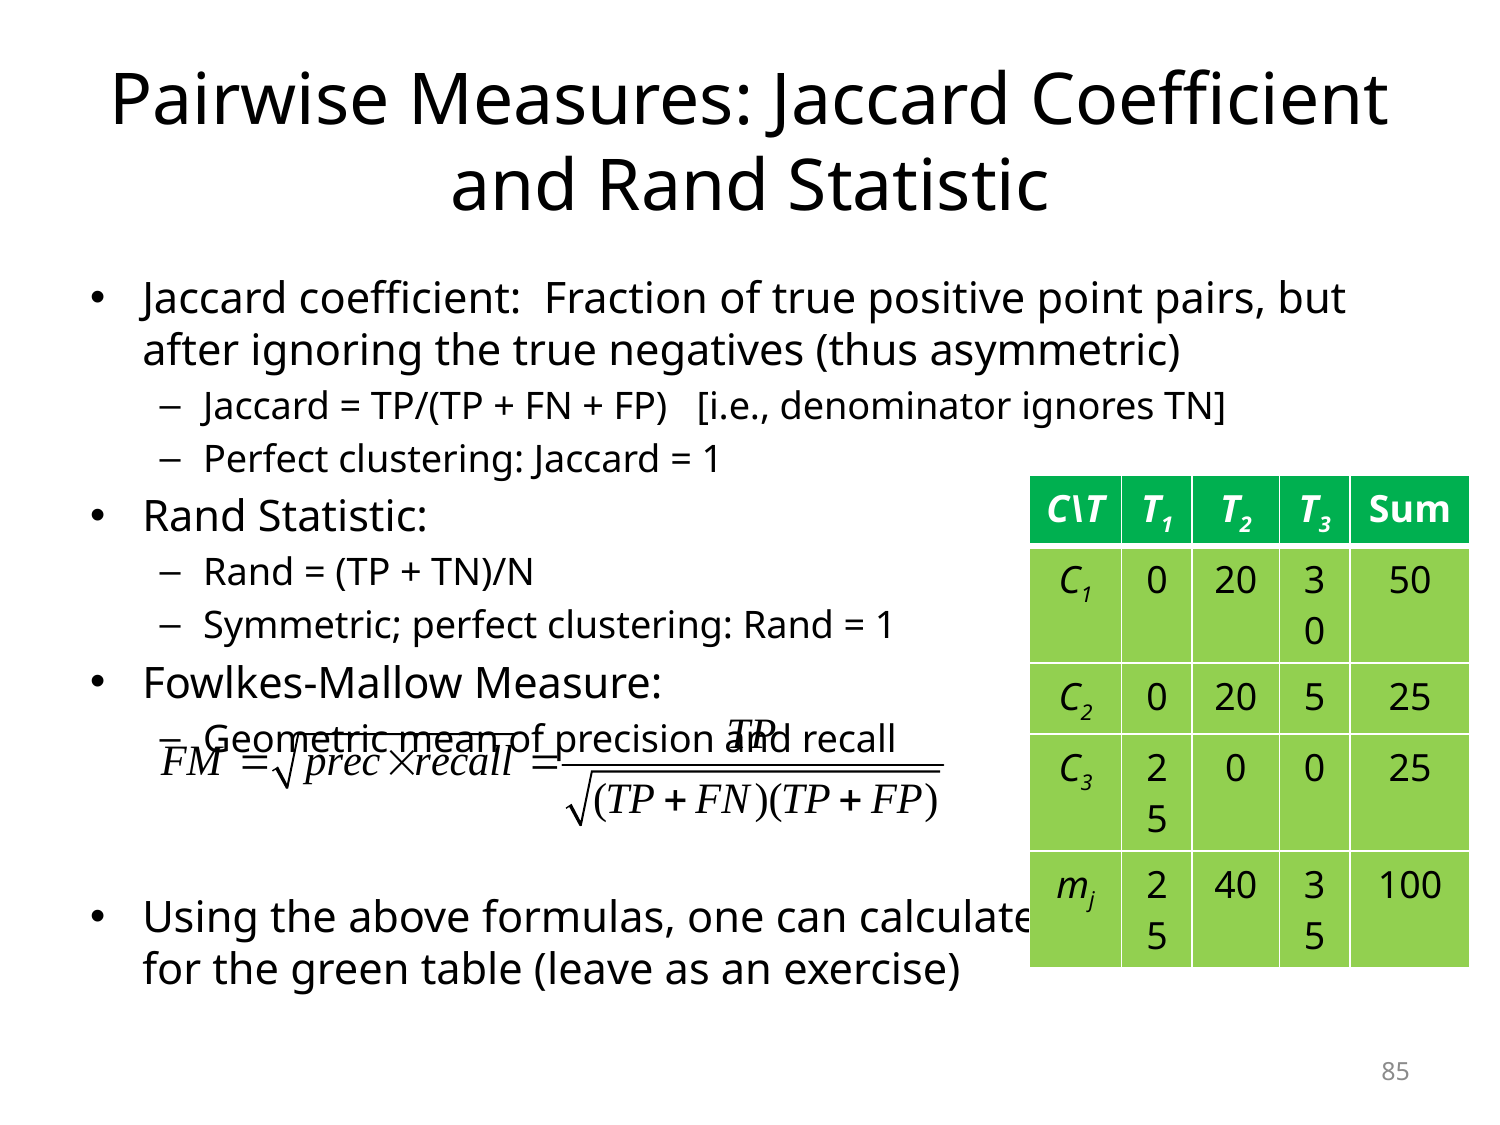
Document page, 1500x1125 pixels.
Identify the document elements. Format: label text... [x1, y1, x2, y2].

title Pairwise Measures: Jaccard Coefficient and Rand Statistic [75, 45, 1425, 233]
slide_number 85 [1074, 1042, 1425, 1103]
table_cell 100 [1351, 852, 1469, 967]
table_cell C1 [1030, 549, 1121, 662]
table_cell 50 [1351, 549, 1469, 662]
table_cell 40 [1193, 852, 1279, 967]
table_cell 20 [1193, 664, 1279, 733]
table_cell 0 [1193, 735, 1279, 850]
table_header C\T [1030, 476, 1121, 543]
table_cell 30 [1280, 549, 1349, 662]
table_cell 0 [1122, 664, 1191, 733]
list Jaccard coefficient: Fraction of true positive point pairs, but after ignoring the true negatives (thus asymmetric) Jaccard = TP/(TP + FN + FP) [i.e., denominator ignores TN] Perfect clustering: Jaccard = 1 Rand Statistic: Rand = (TP + TN)/N Symmetric; perfect clustering: Rand = 1 Fowlkes-Mallow Measure: Geometric mean of precision and recall Using the above formulas, one can calculate all the measures for the green table (leave as an exercise) [75, 262, 1425, 1005]
table_cell mj [1030, 852, 1121, 967]
table_cell C3 [1030, 735, 1121, 850]
table_cell 20 [1193, 549, 1279, 662]
table_cell 25 [1122, 852, 1191, 967]
table_cell 0 [1122, 549, 1191, 662]
table_header T2 [1193, 476, 1279, 543]
table_header Sum [1351, 476, 1469, 543]
table_cell 0 [1280, 735, 1349, 850]
table_cell C2 [1030, 664, 1121, 733]
table_cell 35 [1280, 852, 1349, 967]
table_header T1 [1122, 476, 1191, 543]
table_cell 5 [1280, 664, 1349, 733]
table_header T3 [1280, 476, 1349, 543]
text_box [152, 706, 952, 834]
table_cell 25 [1351, 735, 1469, 850]
table_cell 25 [1351, 664, 1469, 733]
table_cell 25 [1122, 735, 1191, 850]
